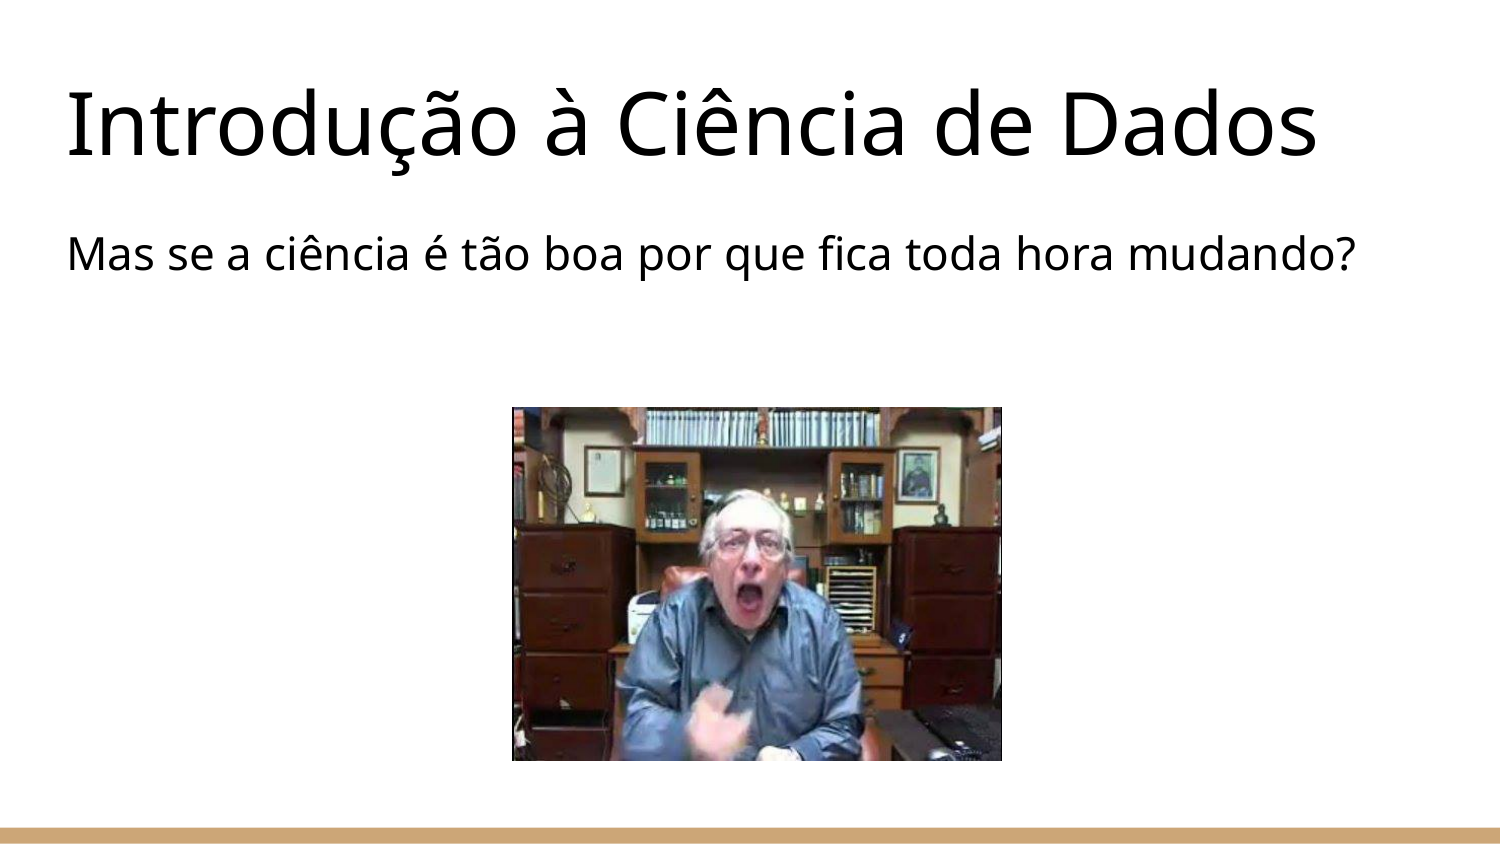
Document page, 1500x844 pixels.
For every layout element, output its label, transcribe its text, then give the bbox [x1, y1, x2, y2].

picture [512, 406, 1002, 761]
title Introdução à Ciência de Dados [51, 51, 1449, 189]
list Mas se a ciência é tão boa por que fica toda hora mudando? [51, 200, 1449, 752]
